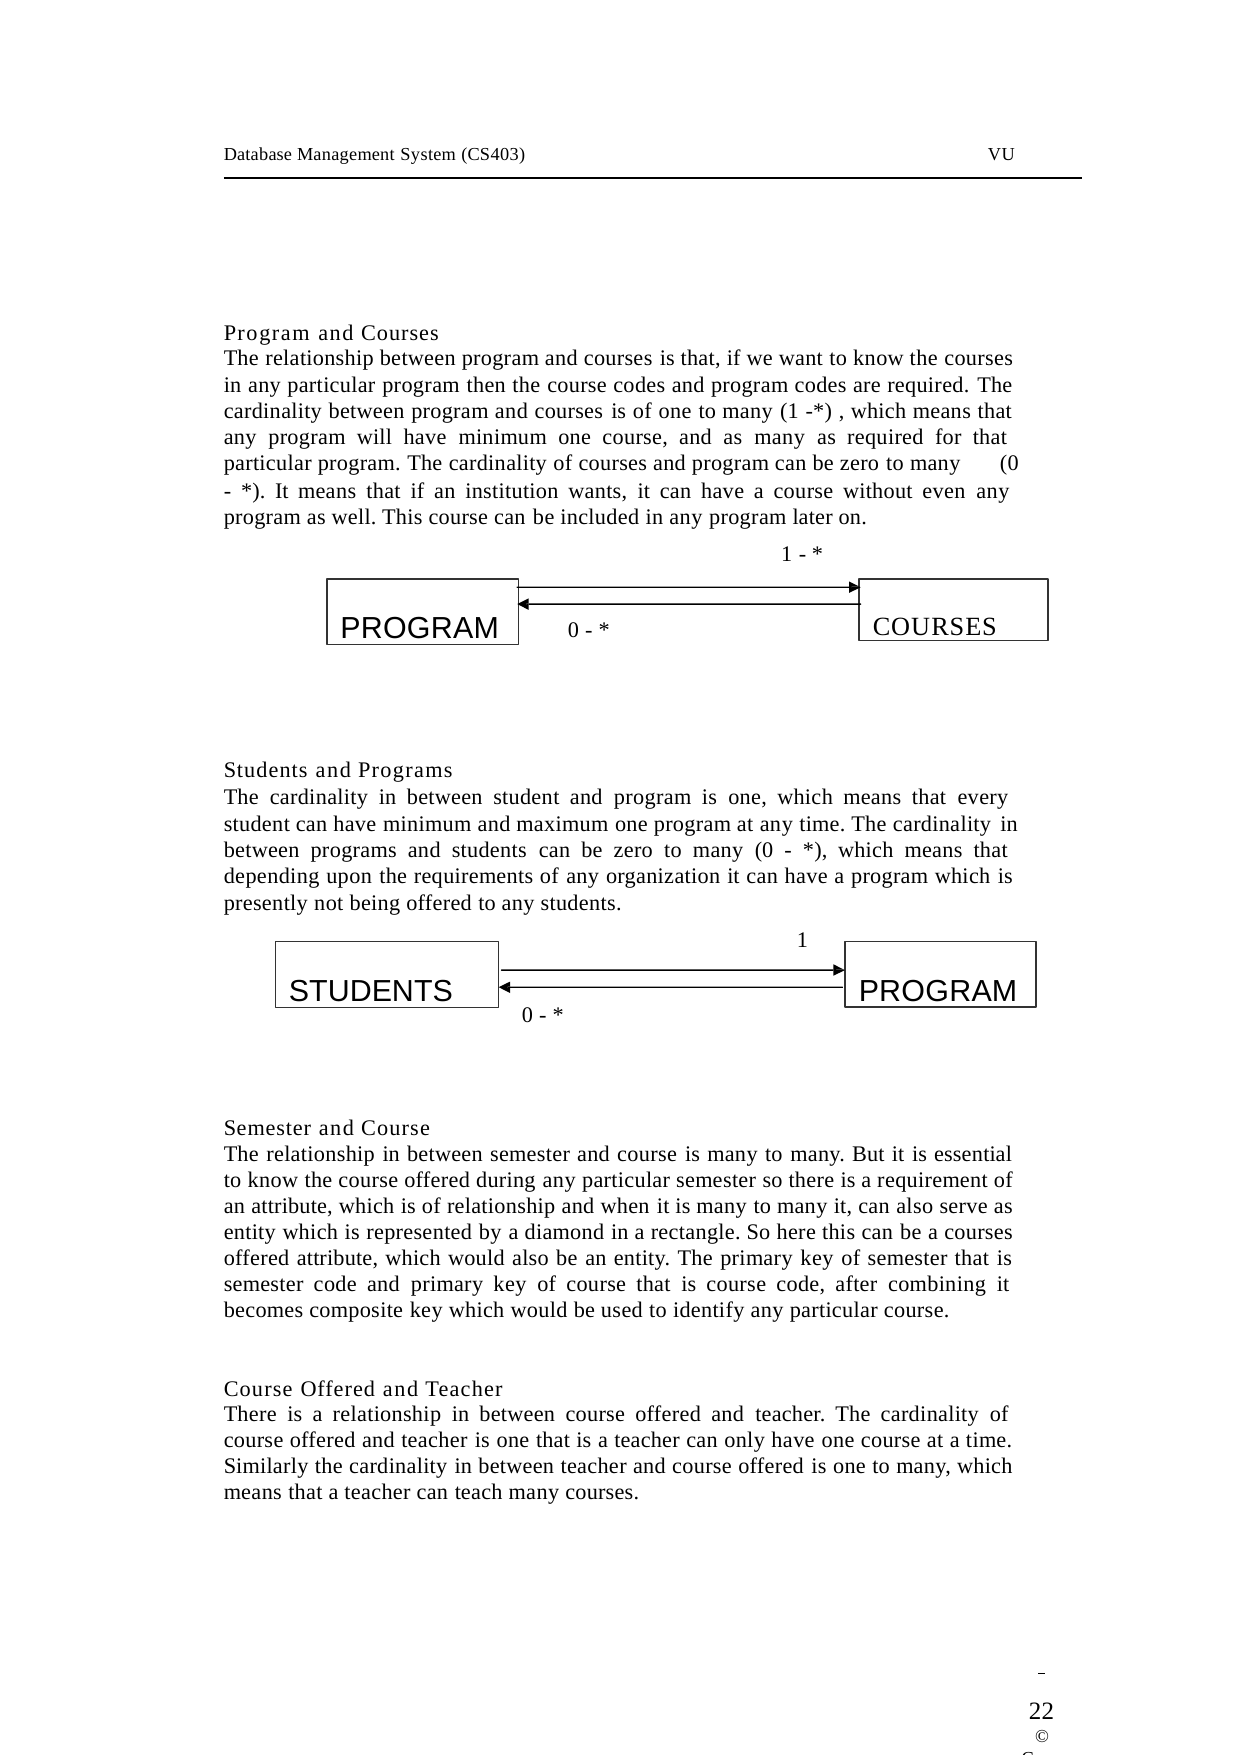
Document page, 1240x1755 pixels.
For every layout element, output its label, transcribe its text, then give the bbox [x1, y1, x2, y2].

text_box Database Management System (CS403) [221, 142, 532, 165]
text_box 0 - * [519, 1000, 567, 1027]
text_box PROGRAM [844, 941, 1037, 1008]
text_box PROGRAM [326, 578, 519, 645]
text_box [516, 581, 861, 593]
text_box [498, 981, 843, 994]
text_box STUDENTS [275, 941, 499, 1008]
text_box COURSES [859, 578, 1048, 641]
text_box [500, 964, 845, 976]
text_box Program and Courses The relationship between program and courses is that, if we want to know the courses in any particular program then the course codes and program codes are required. The cardinality between program and courses is of one to many (1 -*) , which means that any program will have minimum one course, and as many as required for that particular program. The cardinality of courses and program can be zero to many (0 - *). It means that if an institution wants, it can have a course without even any program as well. This course can be included in any program later on. 1 - * [221, 318, 1021, 567]
text_box 0 - * [565, 615, 612, 643]
text_box Students and Programs The cardinality in between student and program is one, which means that every student can have minimum and maximum one program at any time. The cardinality in between programs and students can be zero to many (0 - *), which means that depending upon the requirements of any organization it can have a program which is presently not being offered to any students. [221, 755, 1021, 915]
slide_number 22 © Copyright Virtual University of Pakistan [1019, 1651, 1065, 1755]
text_box VU [985, 142, 1018, 165]
text_box Semester and Course The relationship in between semester and course is many to many. But it is essential to know the course offered during any particular semester so there is a requirement of an attribute, which is of relationship and when it is many to many it, can also serve as entity which is represented by a diamond in a rectangle. So here this can be a courses offered attribute, which would also be an entity. The primary key of semester that is semester code and primary key of course that is course code, after combining it becomes composite key which would be used to identify any particular course. Course Offered and Teacher There is a relationship in between course offered and teacher. The cardinality of course offered and teacher is one that is a teacher can only have one course at a time. Similarly the cardinality in between teacher and course offered is one to many, which means that a teacher can teach many courses. [221, 1114, 1021, 1506]
text_box 1 [794, 924, 811, 952]
text_box [517, 598, 862, 610]
